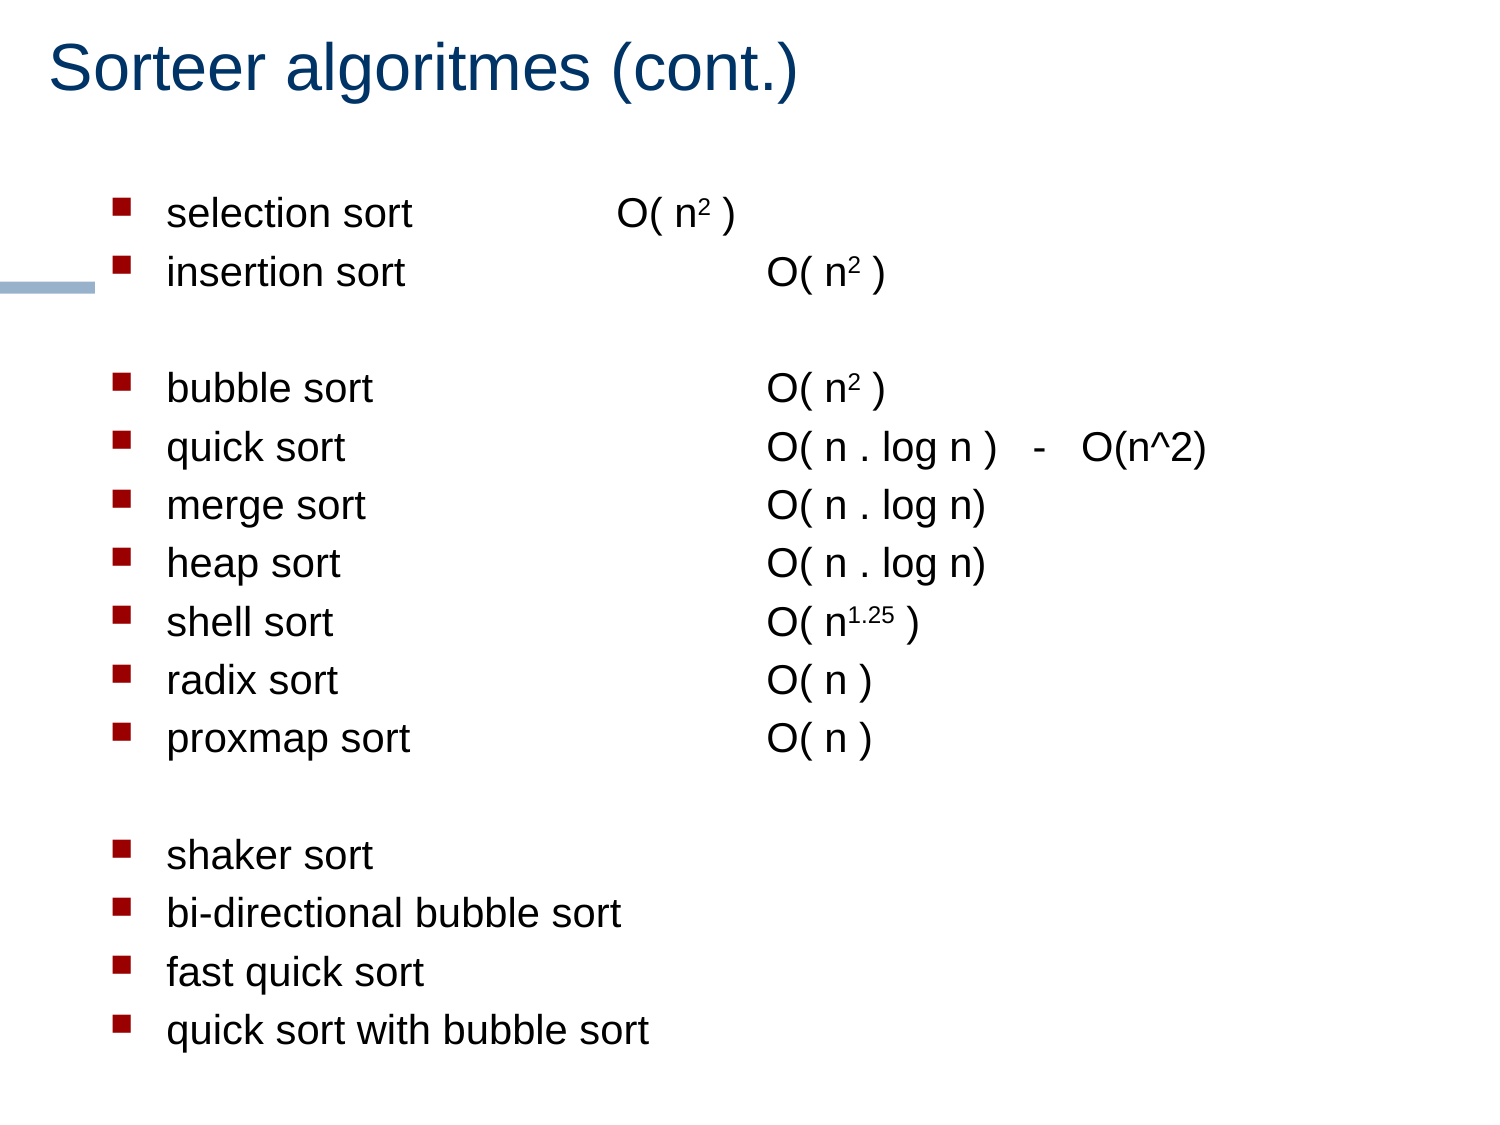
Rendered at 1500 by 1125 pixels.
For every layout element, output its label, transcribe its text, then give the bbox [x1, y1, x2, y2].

list selection sort O( n2 ) insertion sort O( n2 ) bubble sort O( n2 ) quick sort O( n . log n ) - O(n^2) merge sort O( n . log n) heap sort O( n . log n) shell sort O( n1.25 ) radix sort O( n ) proxmap sort O( n ) shaker sort bi-directional bubble sort fast quick sort quick sort with bubble sort [95, 178, 1377, 1054]
title Sorteer algoritmes (cont.) [33, 0, 1330, 111]
